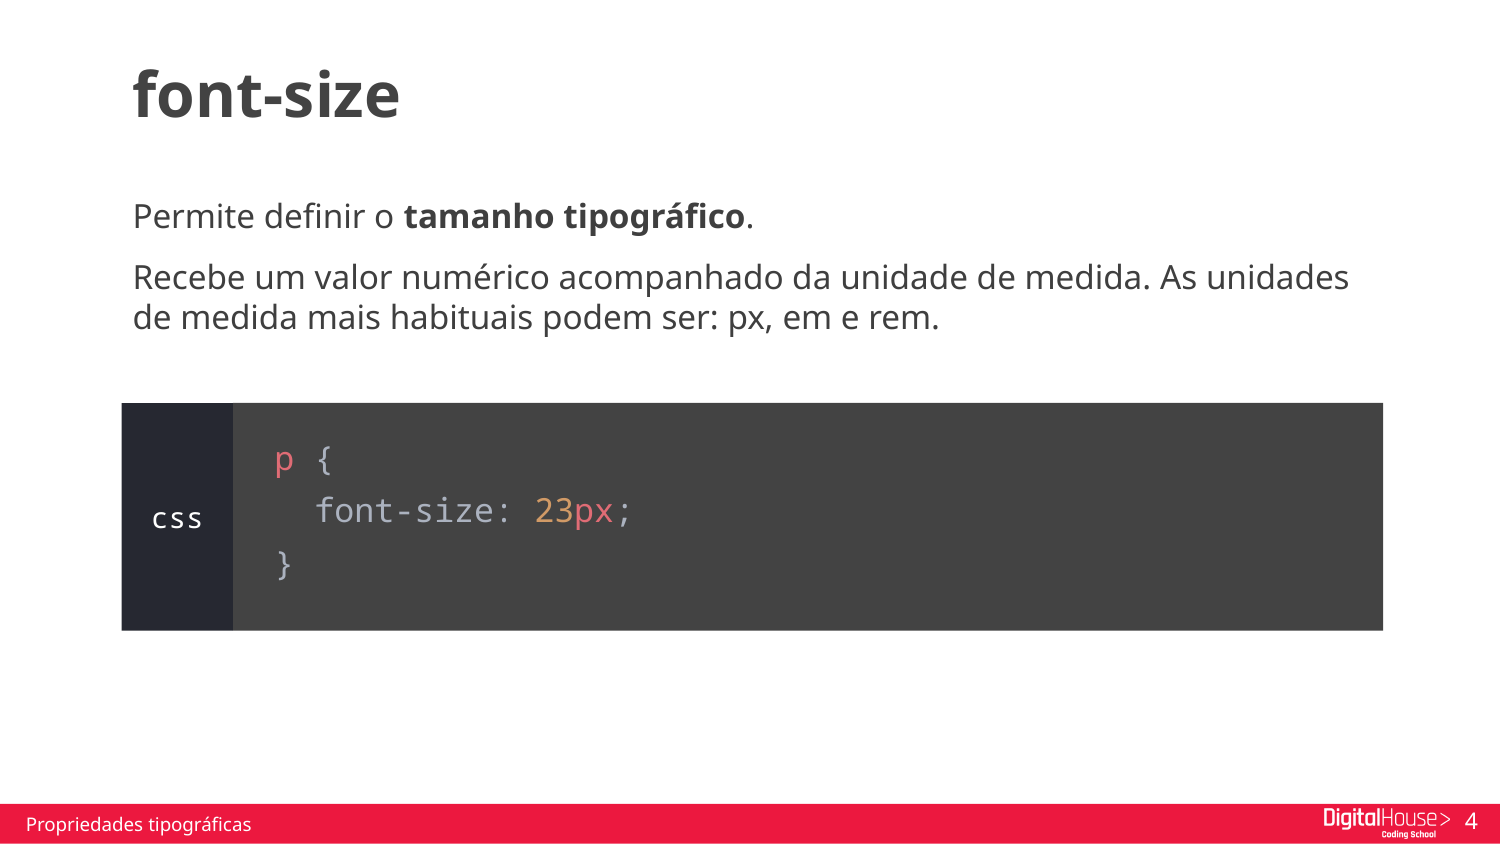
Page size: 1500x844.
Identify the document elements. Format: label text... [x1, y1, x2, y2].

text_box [121, 402, 1384, 631]
text_box Permite definir o tamanho tipográfico. Recebe um valor numérico acompanhado da unidade de medida. As unidades de medida mais habituais podem ser: px, em e rem. [117, 180, 1383, 299]
text_box font-size [117, 42, 1012, 146]
picture [1324, 808, 1450, 839]
